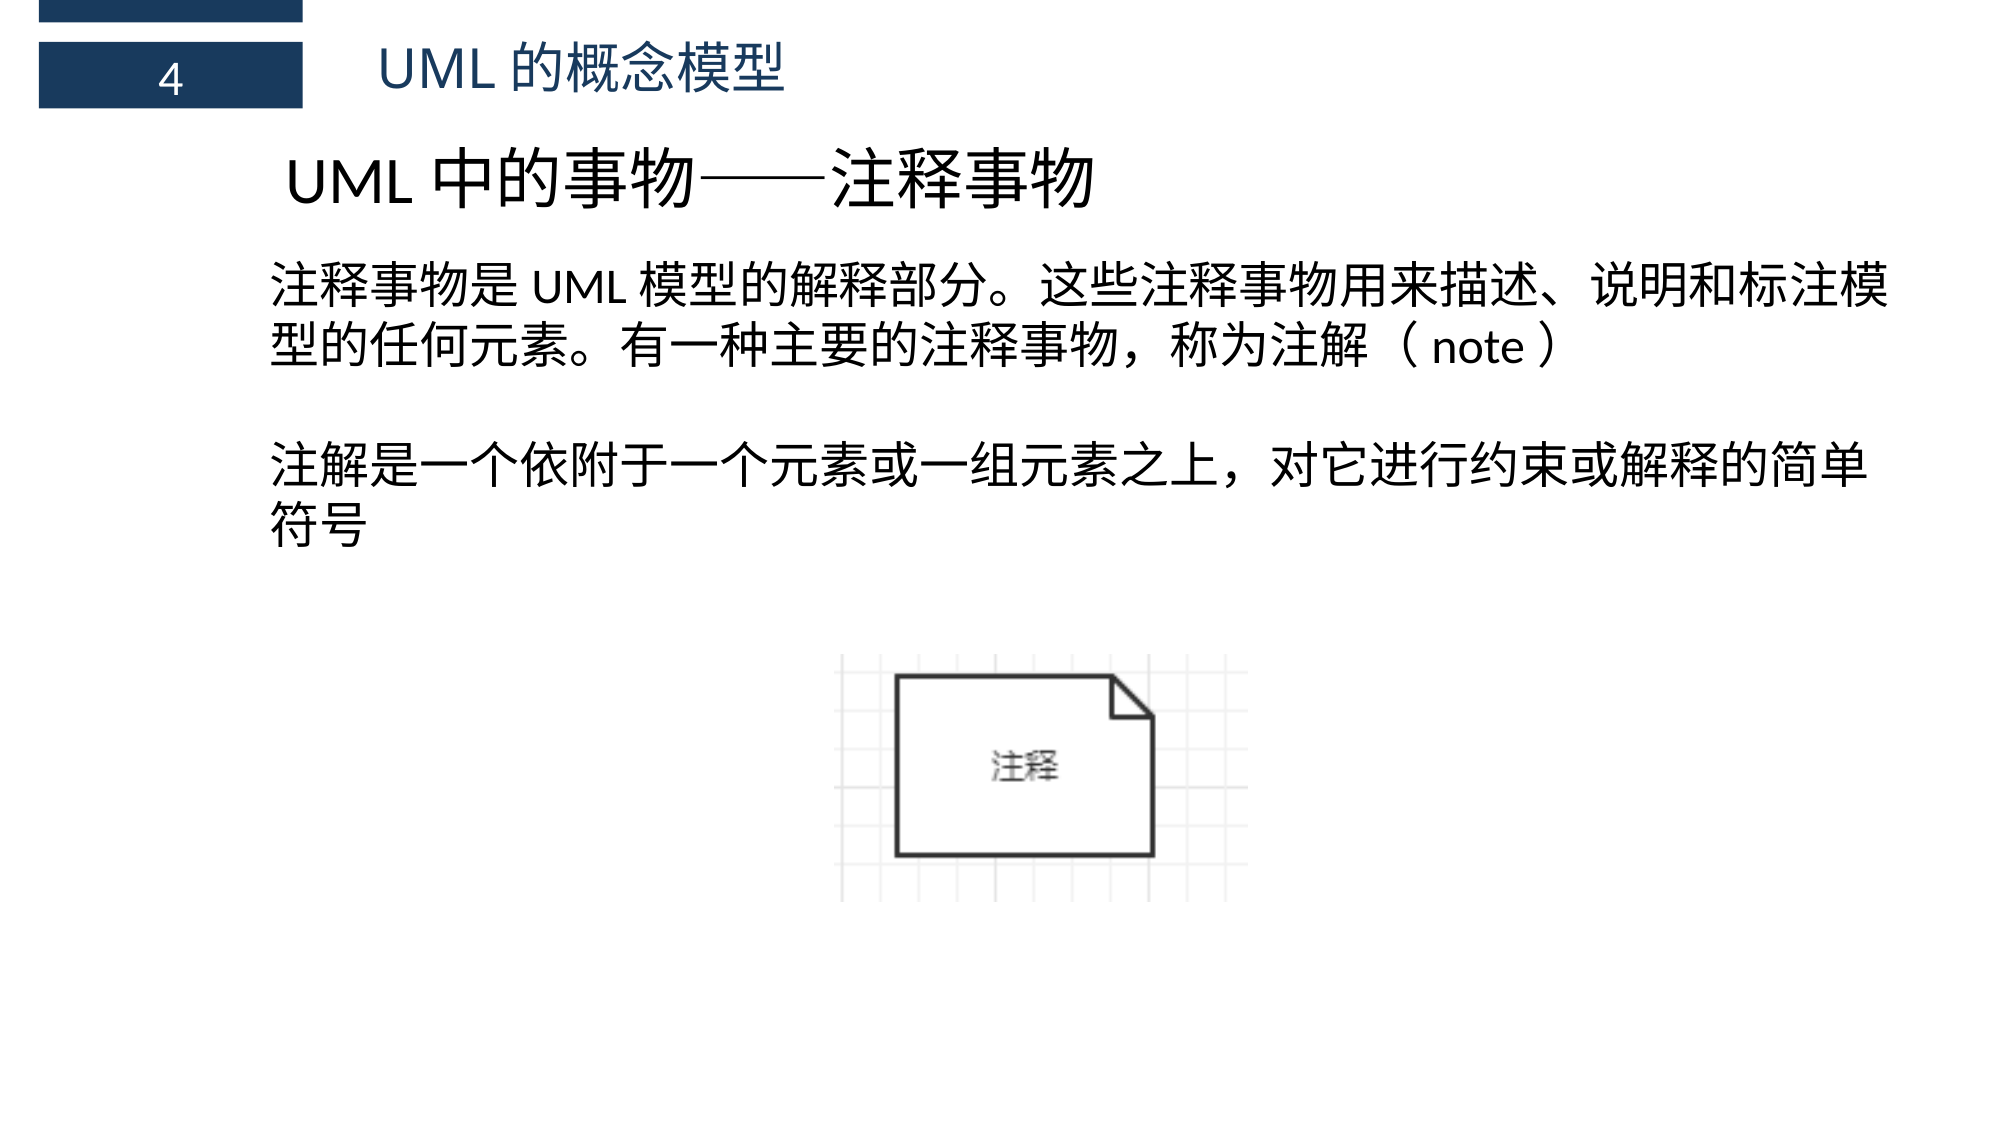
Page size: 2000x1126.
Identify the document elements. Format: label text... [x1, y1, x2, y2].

text_box UML的概念模型 [361, 26, 1355, 108]
text_box 注释事物是UML模型的解释部分。这些注释事物用来描述、说明和标注模型的任何元素。有一种主要的注释事物，称为注解（note） 注解是一个依附于一个元素或一组元素之上，对它进行约束或解释的简单符号 [254, 245, 1922, 561]
picture [833, 653, 1249, 903]
text_box 4 [37, 40, 305, 111]
text_box [37, 0, 305, 24]
text_box UML中的事物——注释事物 [270, 129, 1612, 225]
